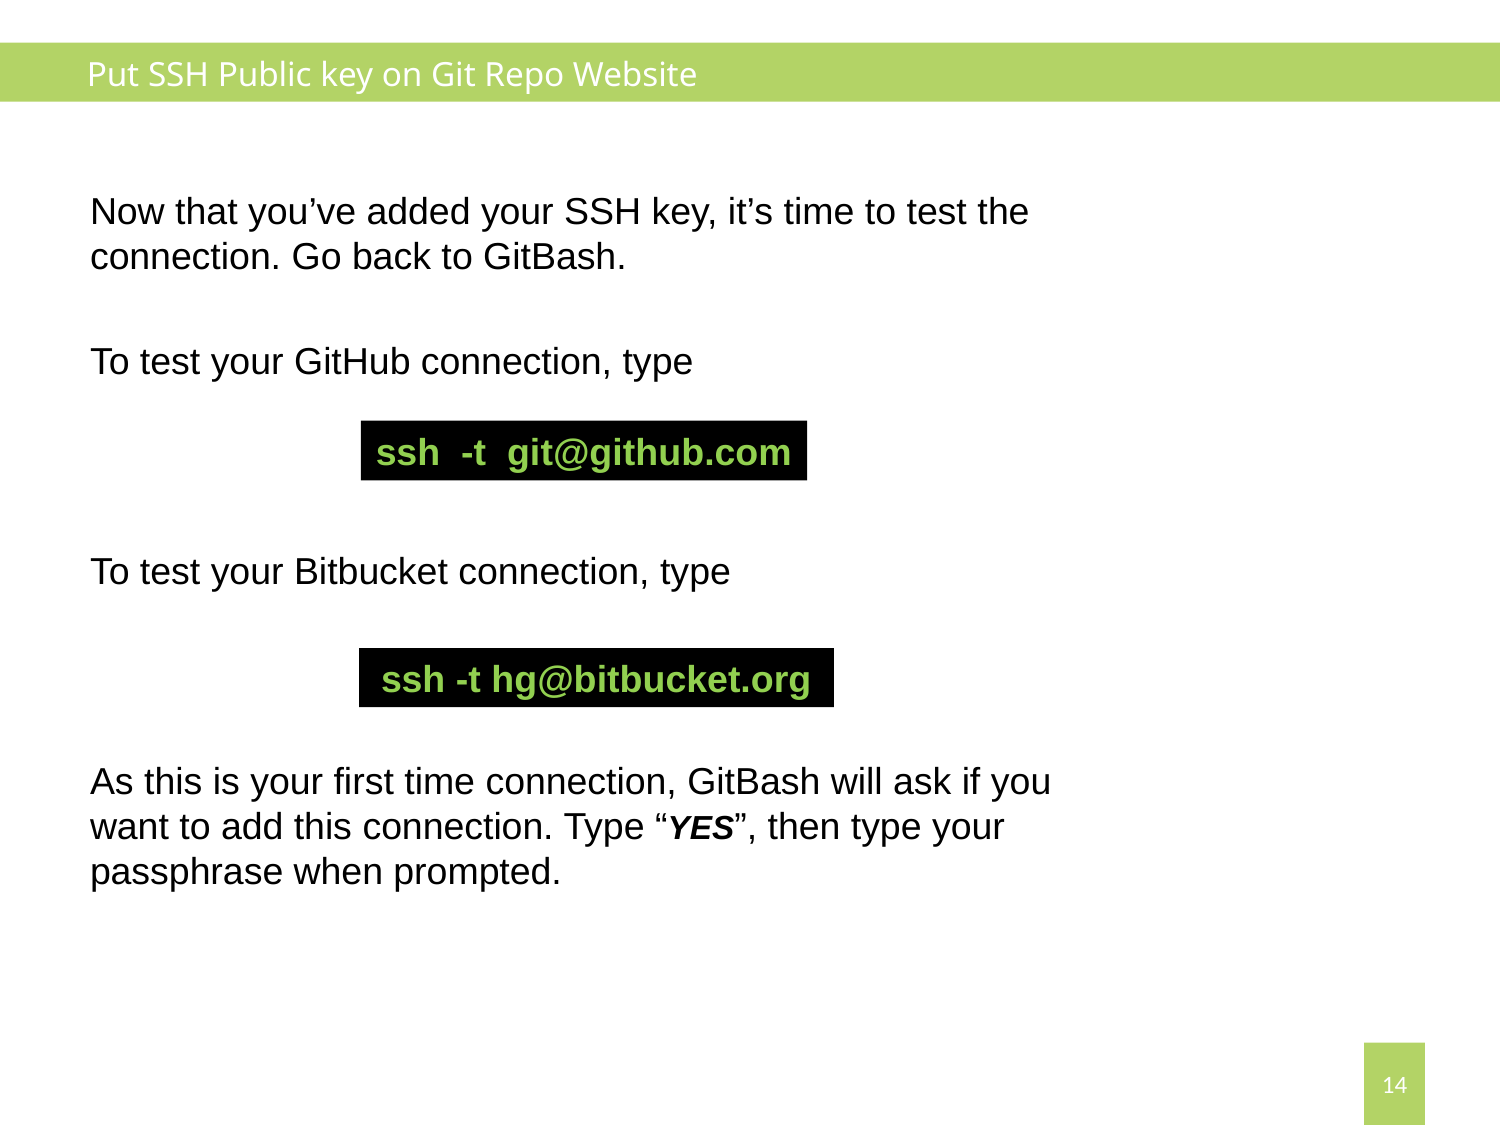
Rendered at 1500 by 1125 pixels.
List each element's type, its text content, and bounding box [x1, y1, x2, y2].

text_box ssh -t hg@bitbucket.org [357, 646, 836, 709]
list Now that you’ve added your SSH key, it’s time to test the connection. Go back to GitBash. To test your GitHub connection, type To test your Bitbucket connection, type As this is your first time connection, GitBash will ask if you want to add this connection. Type “YES”, then type your passphrase when prompted. [75, 179, 1093, 1035]
footer Put SSH Public key on Git Repo Website [71, 42, 1093, 103]
text_box ssh -t git@github.com [360, 420, 808, 481]
